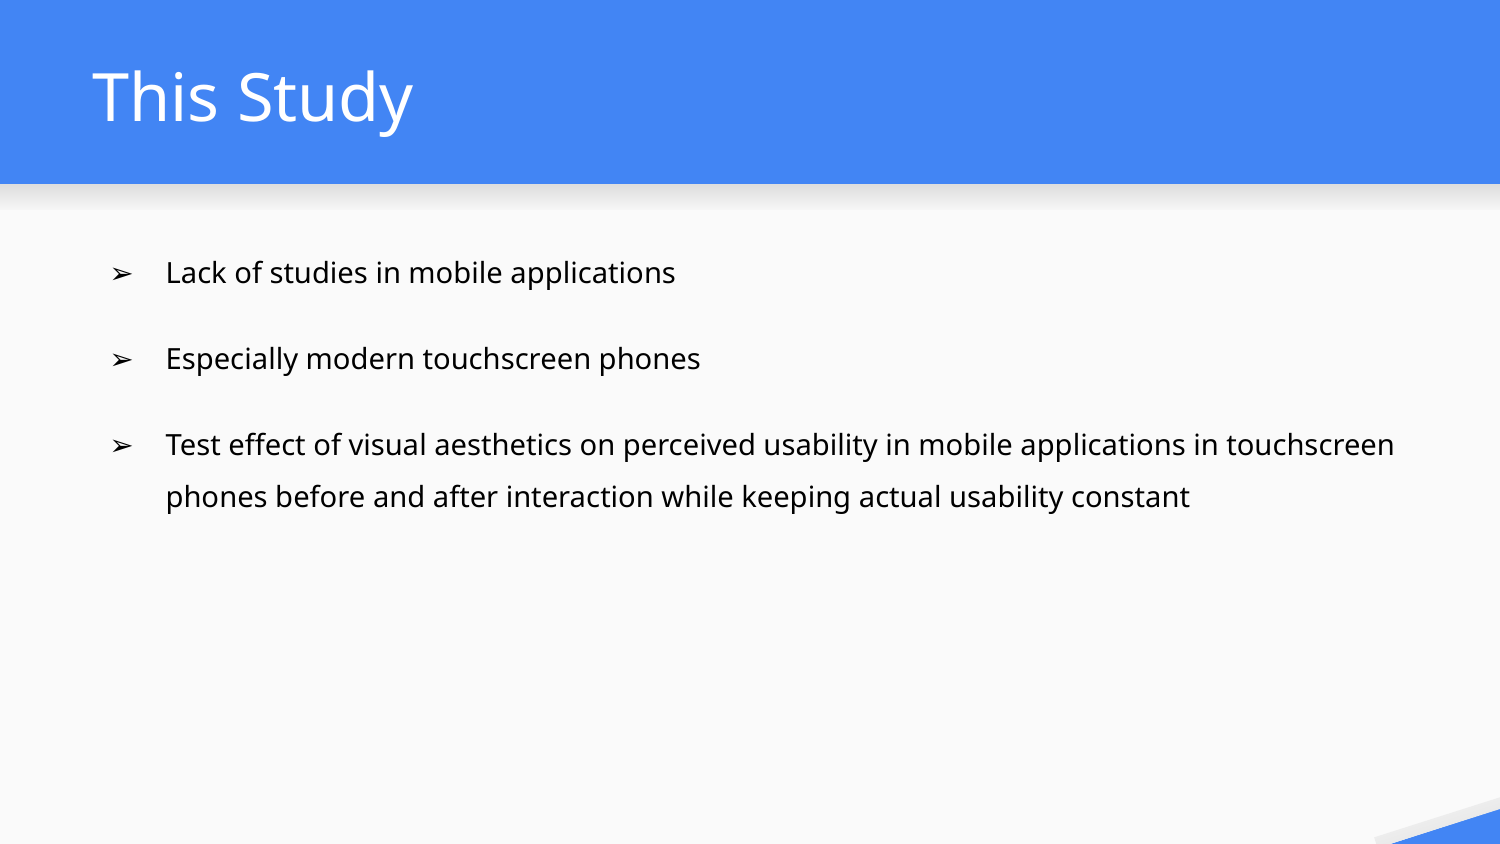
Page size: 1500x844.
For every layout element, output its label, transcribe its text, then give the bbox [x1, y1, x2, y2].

title This Study [77, 23, 1427, 150]
list Lack of studies in mobile applications Especially modern touchscreen phones Test effect of visual aesthetics on perceived usability in mobile applications in touchscreen phones before and after interaction while keeping actual usability constant [75, 222, 1425, 780]
